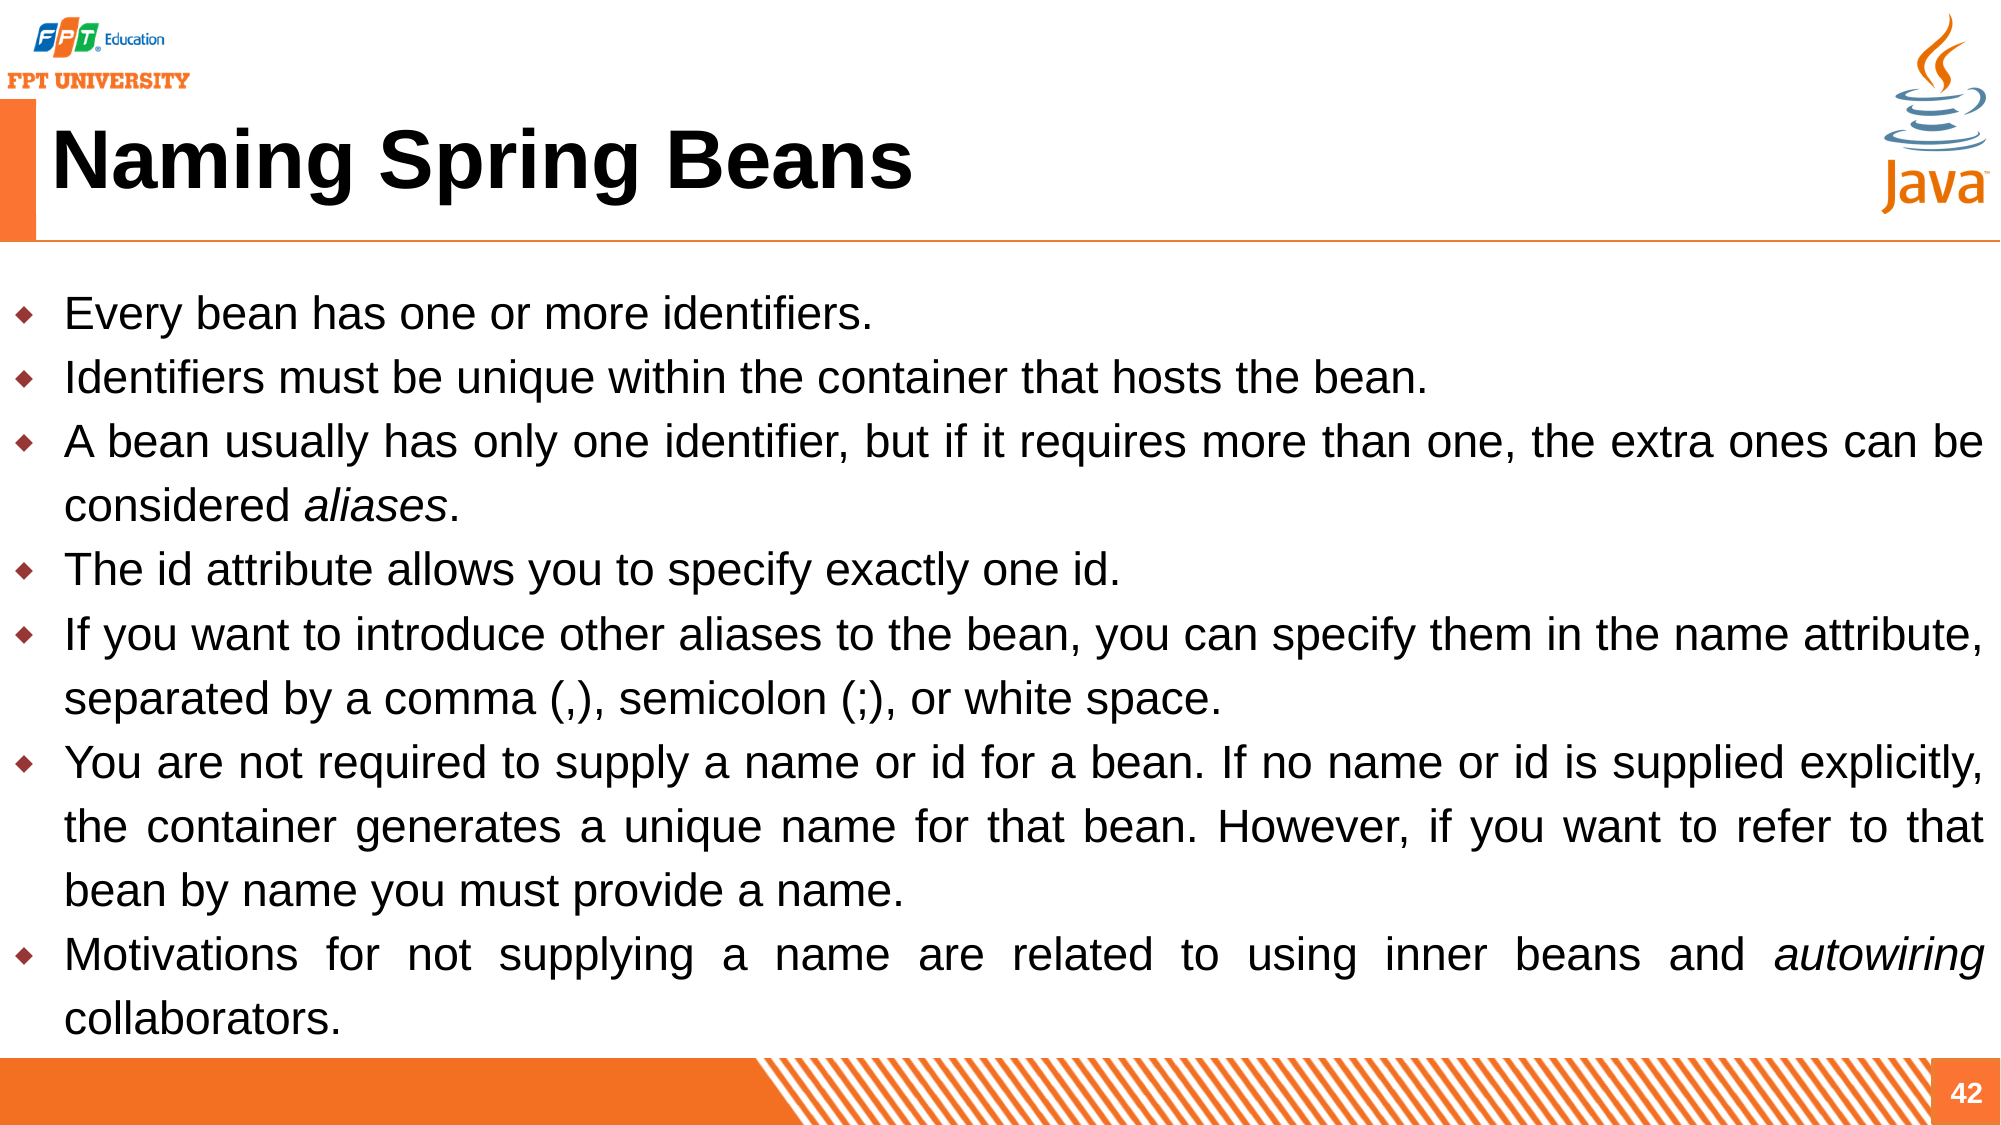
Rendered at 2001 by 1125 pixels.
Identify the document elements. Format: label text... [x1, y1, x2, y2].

slide_number 42 [1933, 1059, 2000, 1124]
title Naming Spring Beans [36, 108, 1869, 215]
list Every bean has one or more identifiers. Identifiers must be unique within the container that hosts the bean. A bean usually has only one identifier, but if it requires more than one, the extra ones can be considered aliases. The id attribute allows you to specify exactly one id. If you want to introduce other aliases to the bean, you can specify them in the name attribute, separated by a comma (,), semicolon (;), or white space. You are not required to supply a name or id for a bean. If no name or id is supplied explicitly, the container generates a unique name for that bean. However, if you want to refer to that bean by name you must provide a name. Motivations for not supplying a name are related to using inner beans and autowiring collaborators. [0, 266, 2000, 1057]
picture [0, 1058, 1934, 1125]
picture [1868, 4, 2000, 226]
picture [0, 2, 197, 99]
